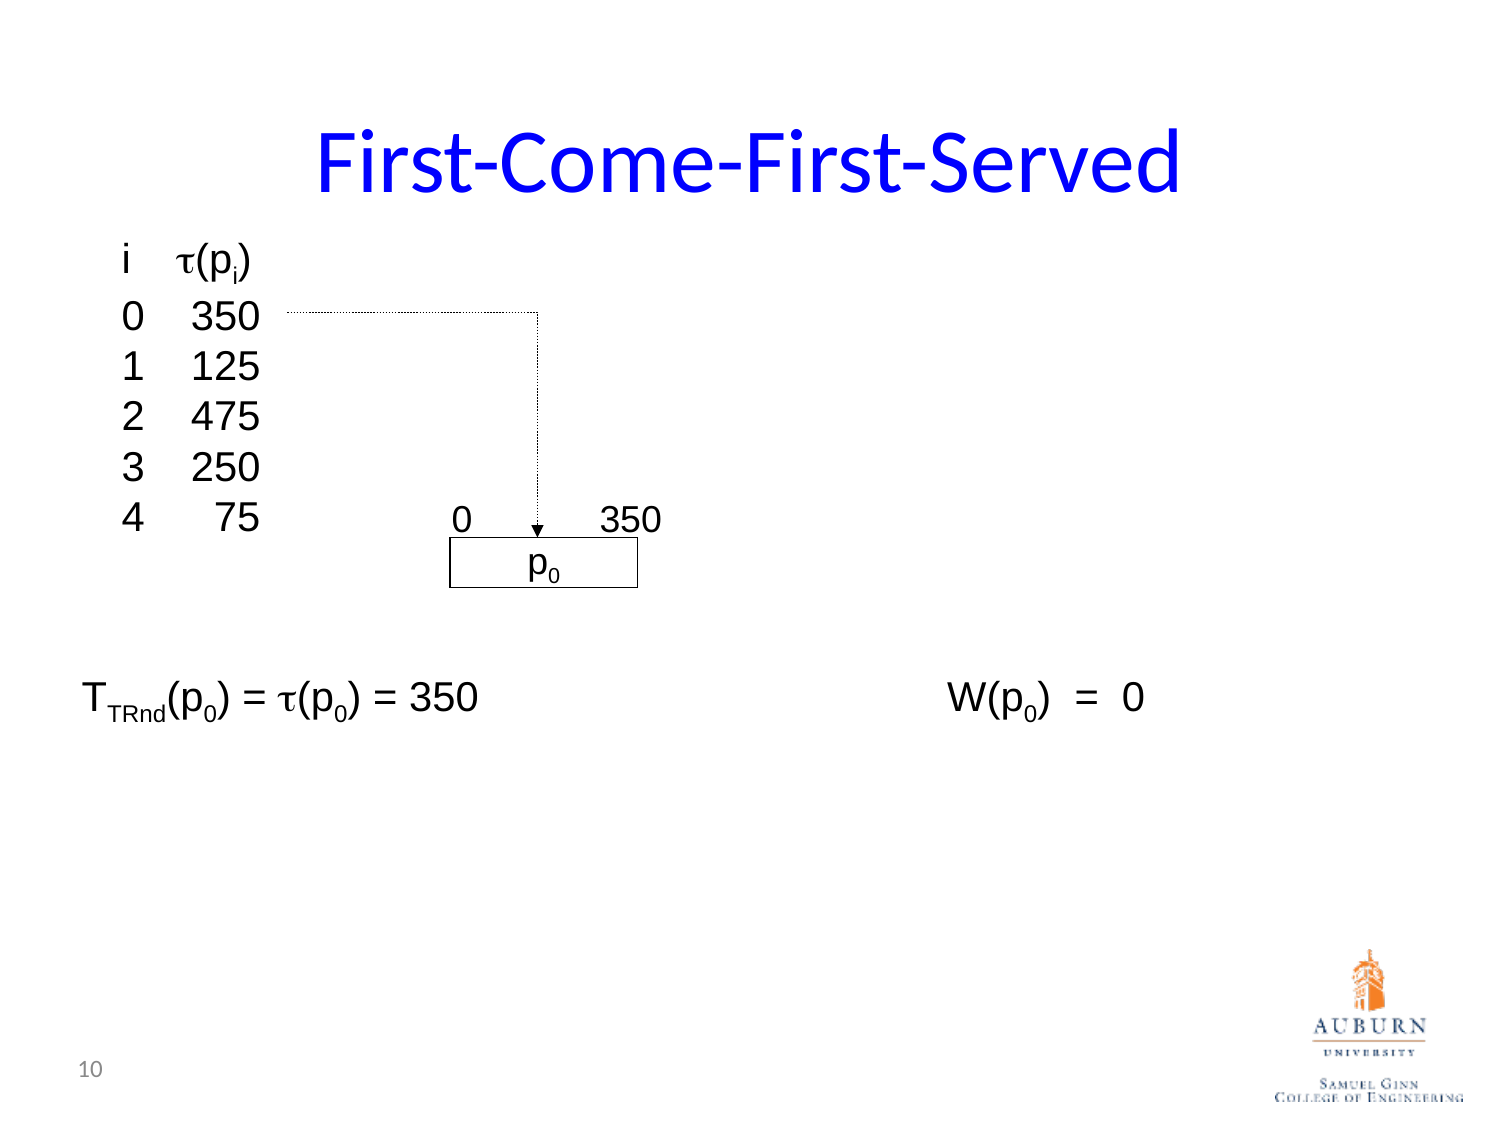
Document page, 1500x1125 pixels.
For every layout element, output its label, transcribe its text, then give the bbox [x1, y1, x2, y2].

text_box [287, 312, 544, 538]
text_box i t(pi) 0 350 1 125 2 475 3 250 4 75 [106, 224, 276, 547]
text_box W(p0) = 0 [932, 662, 1160, 735]
text_box First-Come-First-Served [112, 99, 1388, 213]
picture [1275, 949, 1463, 1102]
slide_number 10 [62, 1037, 225, 1098]
text_box TTRnd(p0) = t(p0) = 350 [66, 662, 494, 735]
text_box 0 [436, 487, 488, 548]
text_box p0 [450, 537, 638, 588]
text_box 350 [584, 487, 677, 548]
